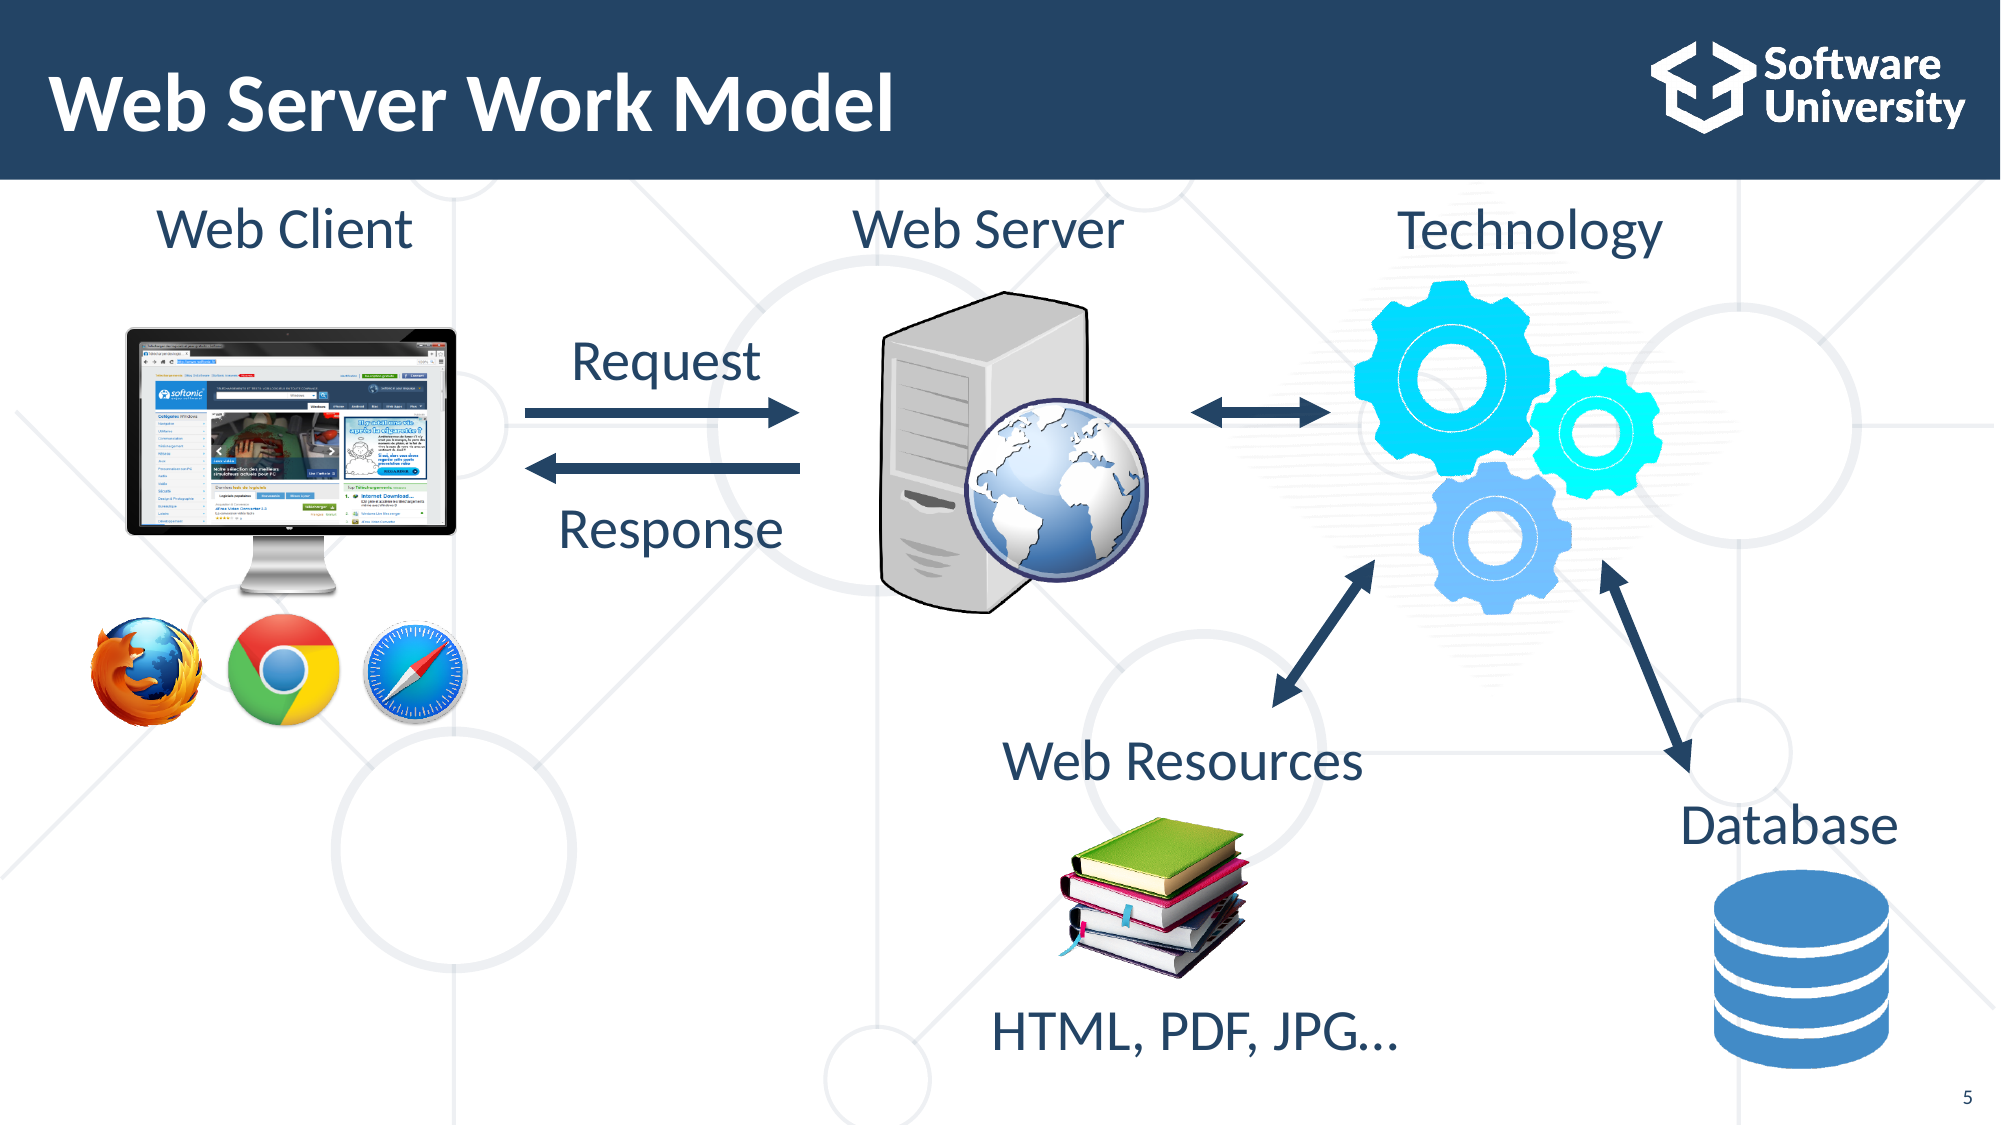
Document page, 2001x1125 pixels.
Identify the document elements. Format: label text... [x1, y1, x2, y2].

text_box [1664, 778, 1938, 1078]
text_box Web Server [837, 183, 1150, 268]
slide_number 5 [1927, 1067, 1989, 1117]
text_box Web Client [141, 182, 454, 268]
title Web Server Work Model [31, 6, 1603, 189]
text_box Technology [1487, 183, 1696, 269]
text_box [976, 714, 1426, 1071]
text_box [1602, 559, 1690, 774]
picture [125, 327, 458, 601]
picture [1221, 173, 1746, 697]
picture [879, 291, 1149, 614]
picture [87, 613, 206, 732]
text_box Response [543, 482, 813, 568]
picture [1651, 41, 1966, 134]
text_box Request [556, 314, 800, 400]
picture [356, 613, 474, 730]
text_box Technology [1382, 183, 1465, 247]
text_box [1271, 559, 1376, 709]
picture [219, 606, 347, 734]
